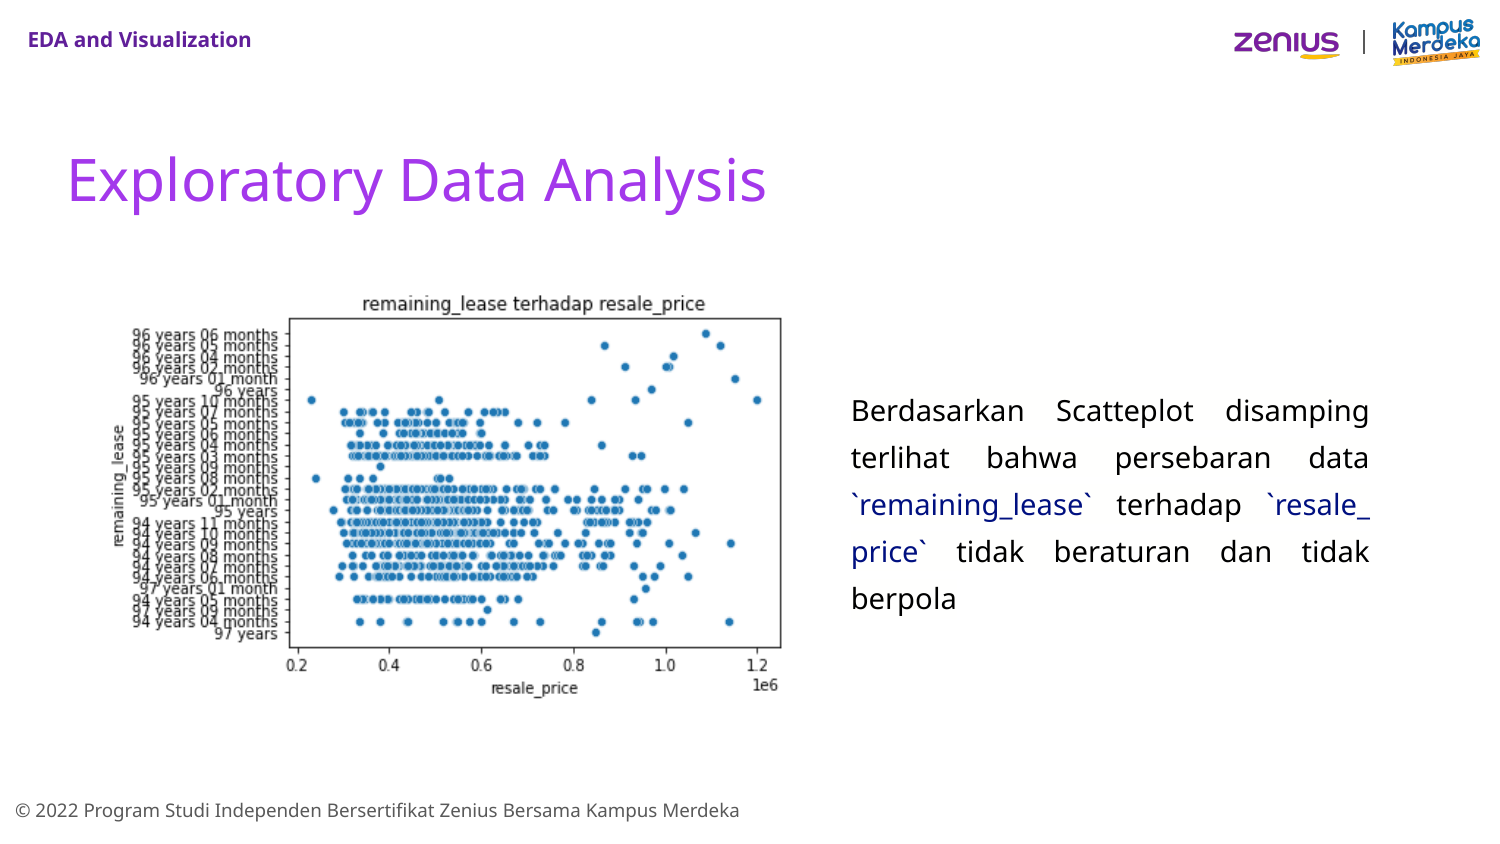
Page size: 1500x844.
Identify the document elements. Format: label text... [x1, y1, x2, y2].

picture [99, 285, 790, 707]
list Berdasarkan Scatteplot disamping terlihat bahwa persebaran data `remaining_lease` terhadap `resale_ price` tidak beraturan dan tidak berpola [835, 364, 1386, 618]
text_box EDA and Visualization [12, 14, 1011, 65]
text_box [1230, 15, 1480, 69]
text_box © 2022 Program Studi Independen Bersertifikat Zenius Bersama Kampus Merdeka [0, 787, 1468, 833]
title Exploratory Data Analysis [51, 110, 1443, 245]
